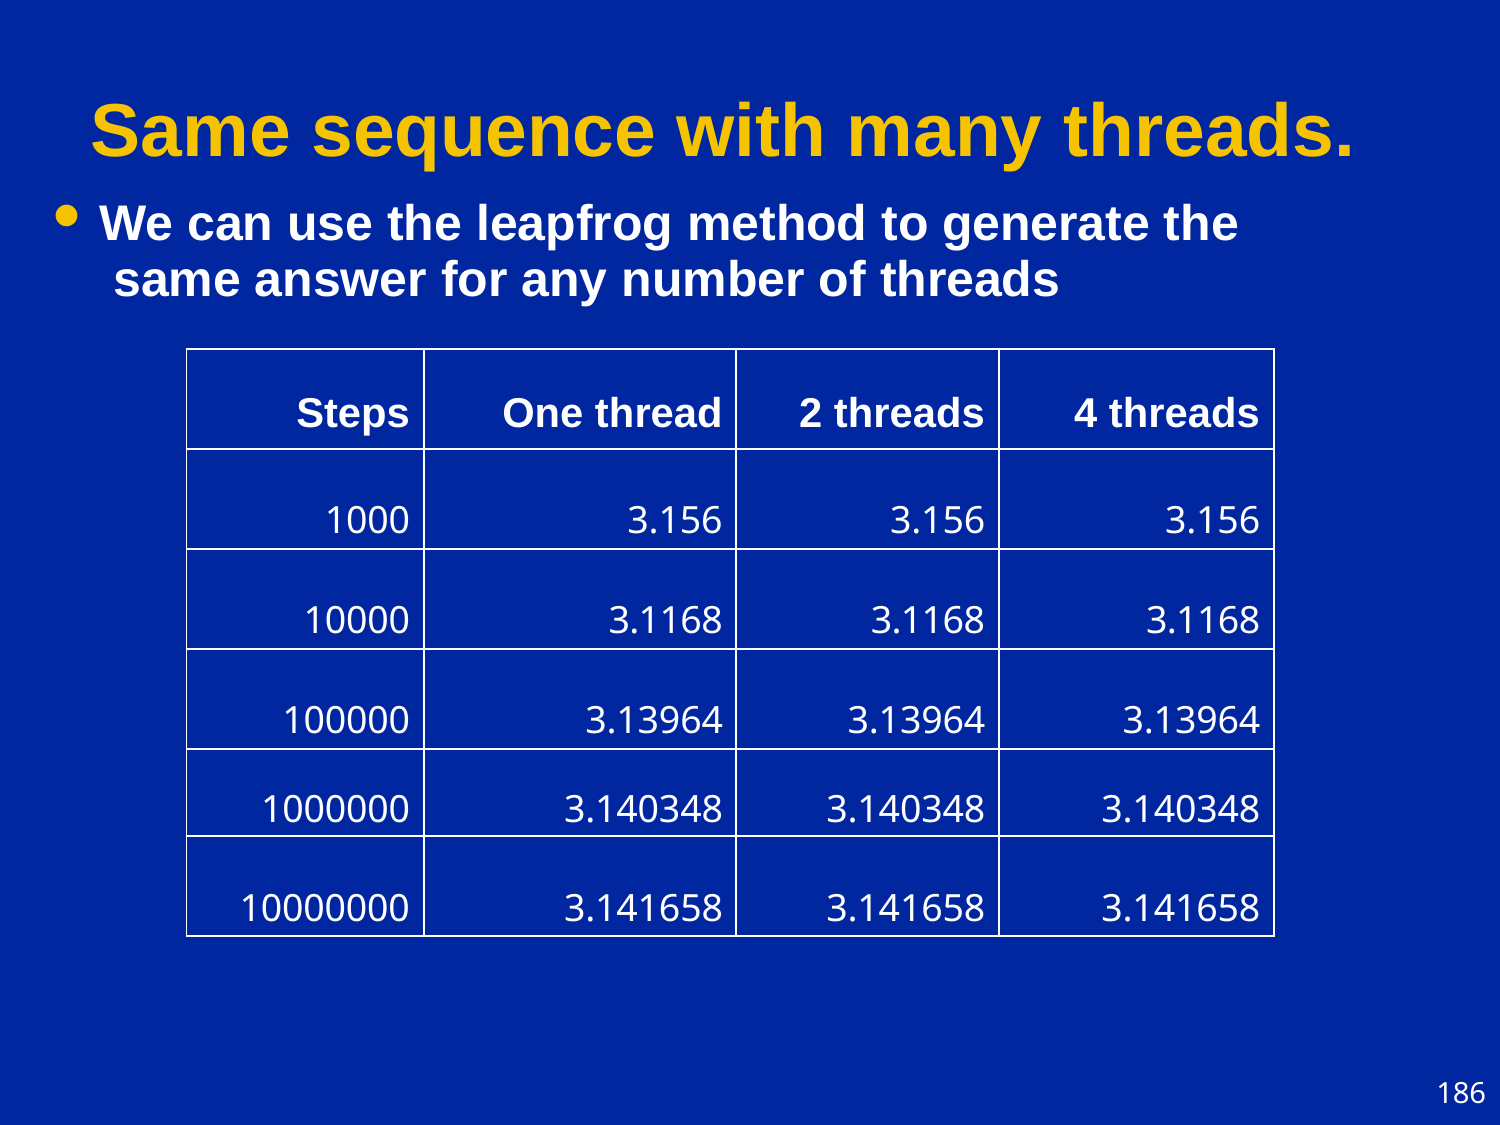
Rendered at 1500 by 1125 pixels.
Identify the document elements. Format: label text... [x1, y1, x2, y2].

table_header Steps [187, 350, 423, 448]
table_header 4 threads [1000, 350, 1273, 448]
table_cell 3.1168 [425, 550, 735, 648]
table_cell 3.141658 [737, 837, 998, 935]
table_cell 3.140348 [737, 750, 998, 835]
table_cell 3.13964 [425, 650, 735, 748]
table_cell 3.13964 [737, 650, 998, 748]
table_cell 3.1168 [737, 550, 998, 648]
text_box We can use the leapfrog method to generate the same answer for any number of threads [50, 187, 1244, 307]
table_cell 10000000 [187, 837, 423, 935]
table_cell 3.156 [737, 450, 998, 548]
table_cell 1000 [187, 450, 423, 548]
table_cell 3.156 [425, 450, 735, 548]
table_cell 3.1168 [1000, 550, 1273, 648]
table_cell 3.141658 [1000, 837, 1273, 935]
table_cell 3.156 [1000, 450, 1273, 548]
table_cell 3.140348 [1000, 750, 1273, 835]
table_cell 100000 [187, 650, 423, 748]
table_cell 3.141658 [425, 837, 735, 935]
table_header One thread [425, 350, 735, 448]
text_box 186 [1434, 1072, 1488, 1110]
title Same sequence with many threads. [88, 79, 1360, 270]
table_cell 1000000 [187, 750, 423, 835]
table_header 2 threads [737, 350, 998, 448]
table_cell 10000 [187, 550, 423, 648]
table_cell 3.140348 [425, 750, 735, 835]
table_cell 3.13964 [1000, 650, 1273, 748]
